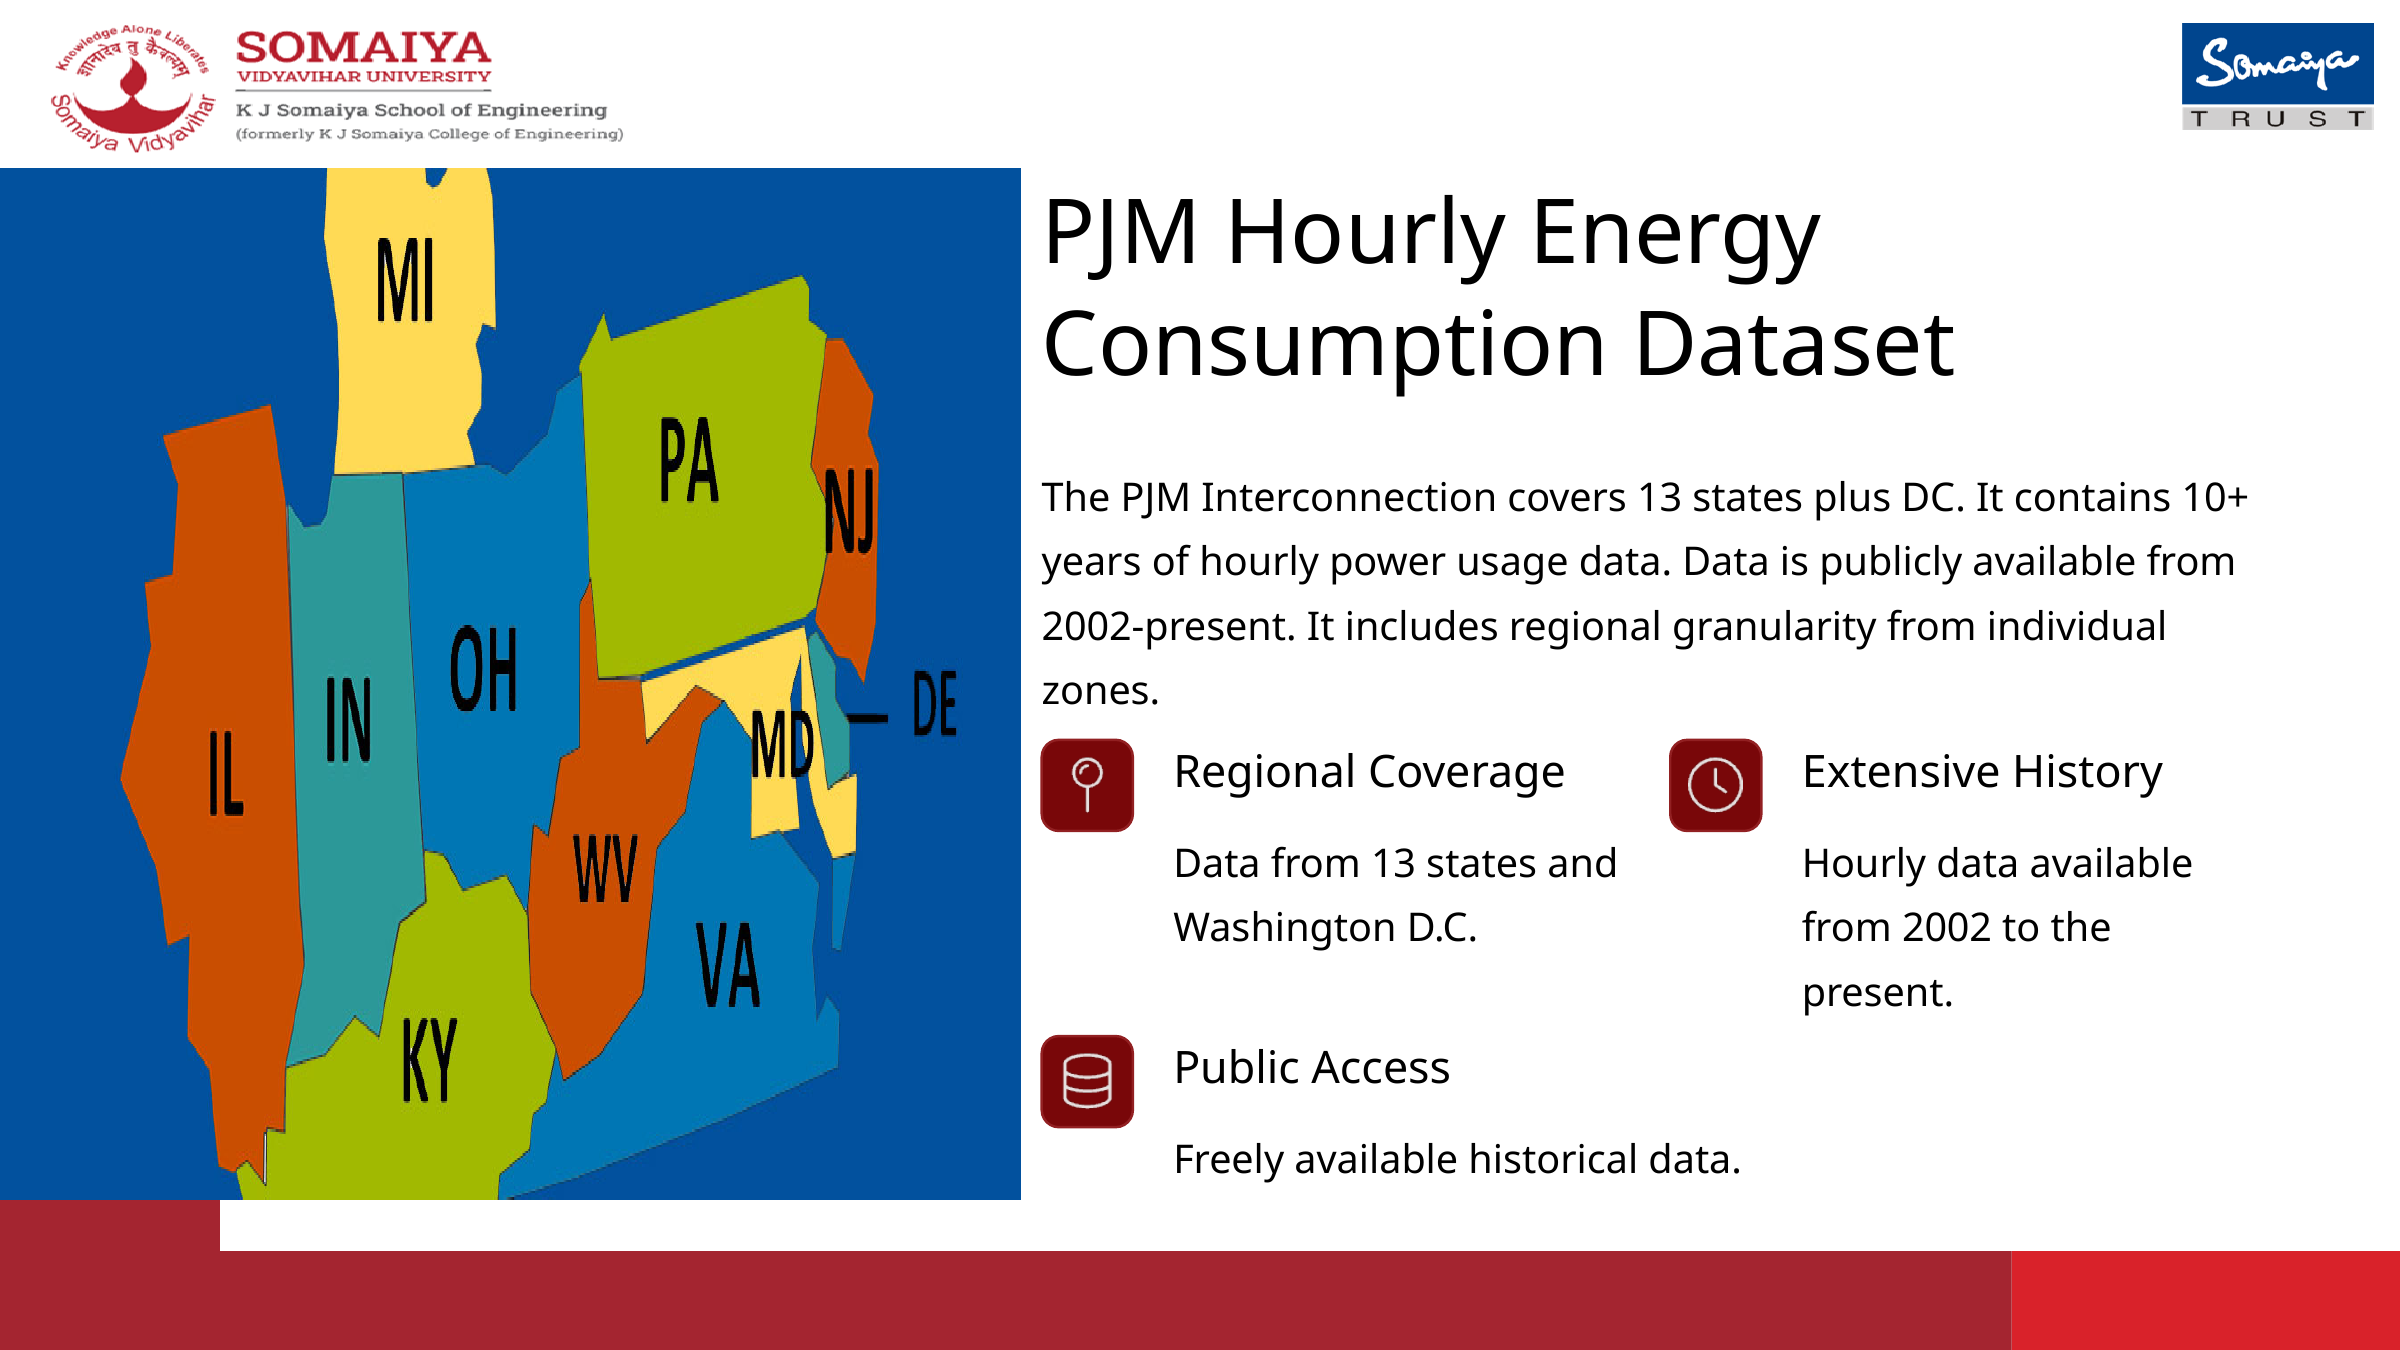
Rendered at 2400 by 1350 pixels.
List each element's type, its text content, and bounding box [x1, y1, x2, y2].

text_box Regional Coverage [1173, 739, 1624, 797]
text_box [1670, 739, 1762, 831]
text_box Extensive History [1801, 739, 2252, 797]
picture [728, 922, 761, 1006]
picture [693, 922, 726, 1008]
text_box Data from 13 states and Washington D.C. [1173, 820, 1630, 950]
text_box The PJM Interconnection covers 13 states plus DC. It contains 10+ years of hourly power usage data. Data is publicly available from 2002-present. It includes regional granularity from individual zones. [1041, 454, 2259, 649]
picture [2182, 23, 2374, 130]
text_box [1041, 739, 1133, 831]
text_box PJM Hourly Energy Consumption Dataset [1041, 168, 2259, 394]
text_box Public Access [1173, 1036, 1624, 1093]
text_box [1041, 1036, 1133, 1128]
picture [1688, 751, 1743, 820]
picture [0, 168, 1021, 1200]
text_box Freely available historical data. [1173, 1116, 2259, 1182]
picture [0, 0, 671, 161]
picture [1060, 1047, 1115, 1116]
picture [1060, 751, 1115, 820]
text_box Hourly data available from 2002 to the present. [1801, 820, 2259, 950]
